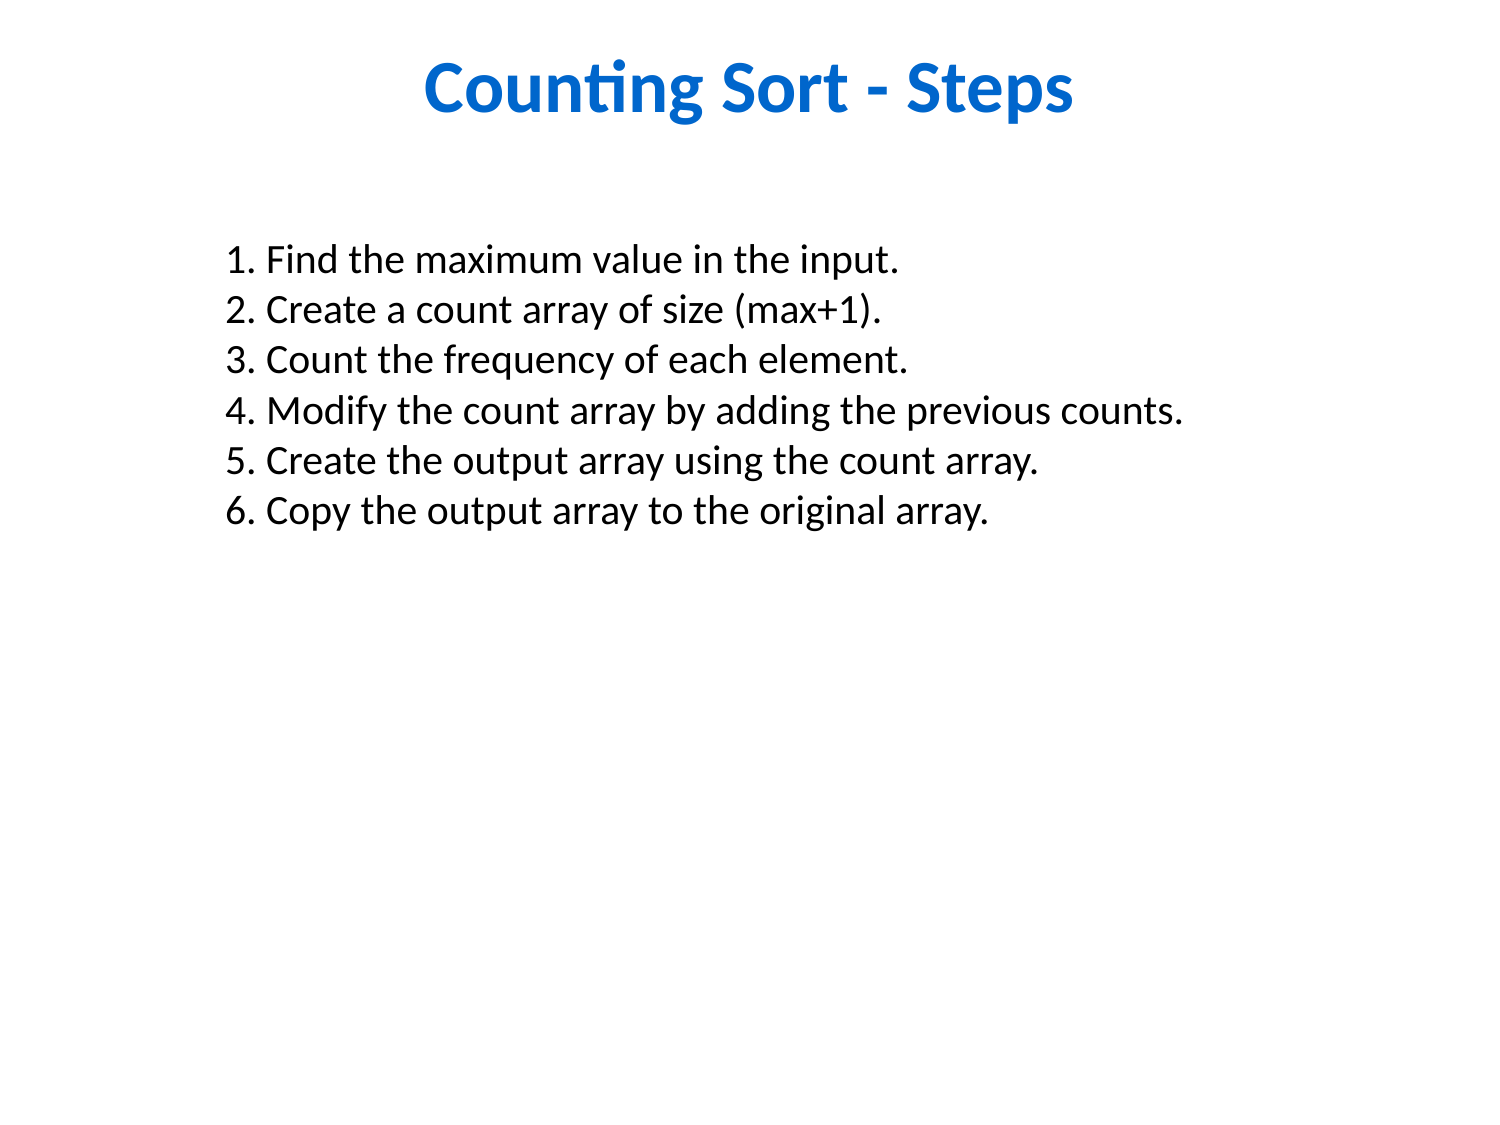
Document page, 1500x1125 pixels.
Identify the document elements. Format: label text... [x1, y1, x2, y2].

text_box Counting Sort - Steps [409, 29, 1090, 135]
text_box 1. Find the maximum value in the input. 2. Create a count array of size (max+1). 3. Count the frequency of each element. 4. Modify the count array by adding the previous counts. 5. Create the output array using the count array. 6. Copy the output array to the original array. [210, 179, 1200, 540]
